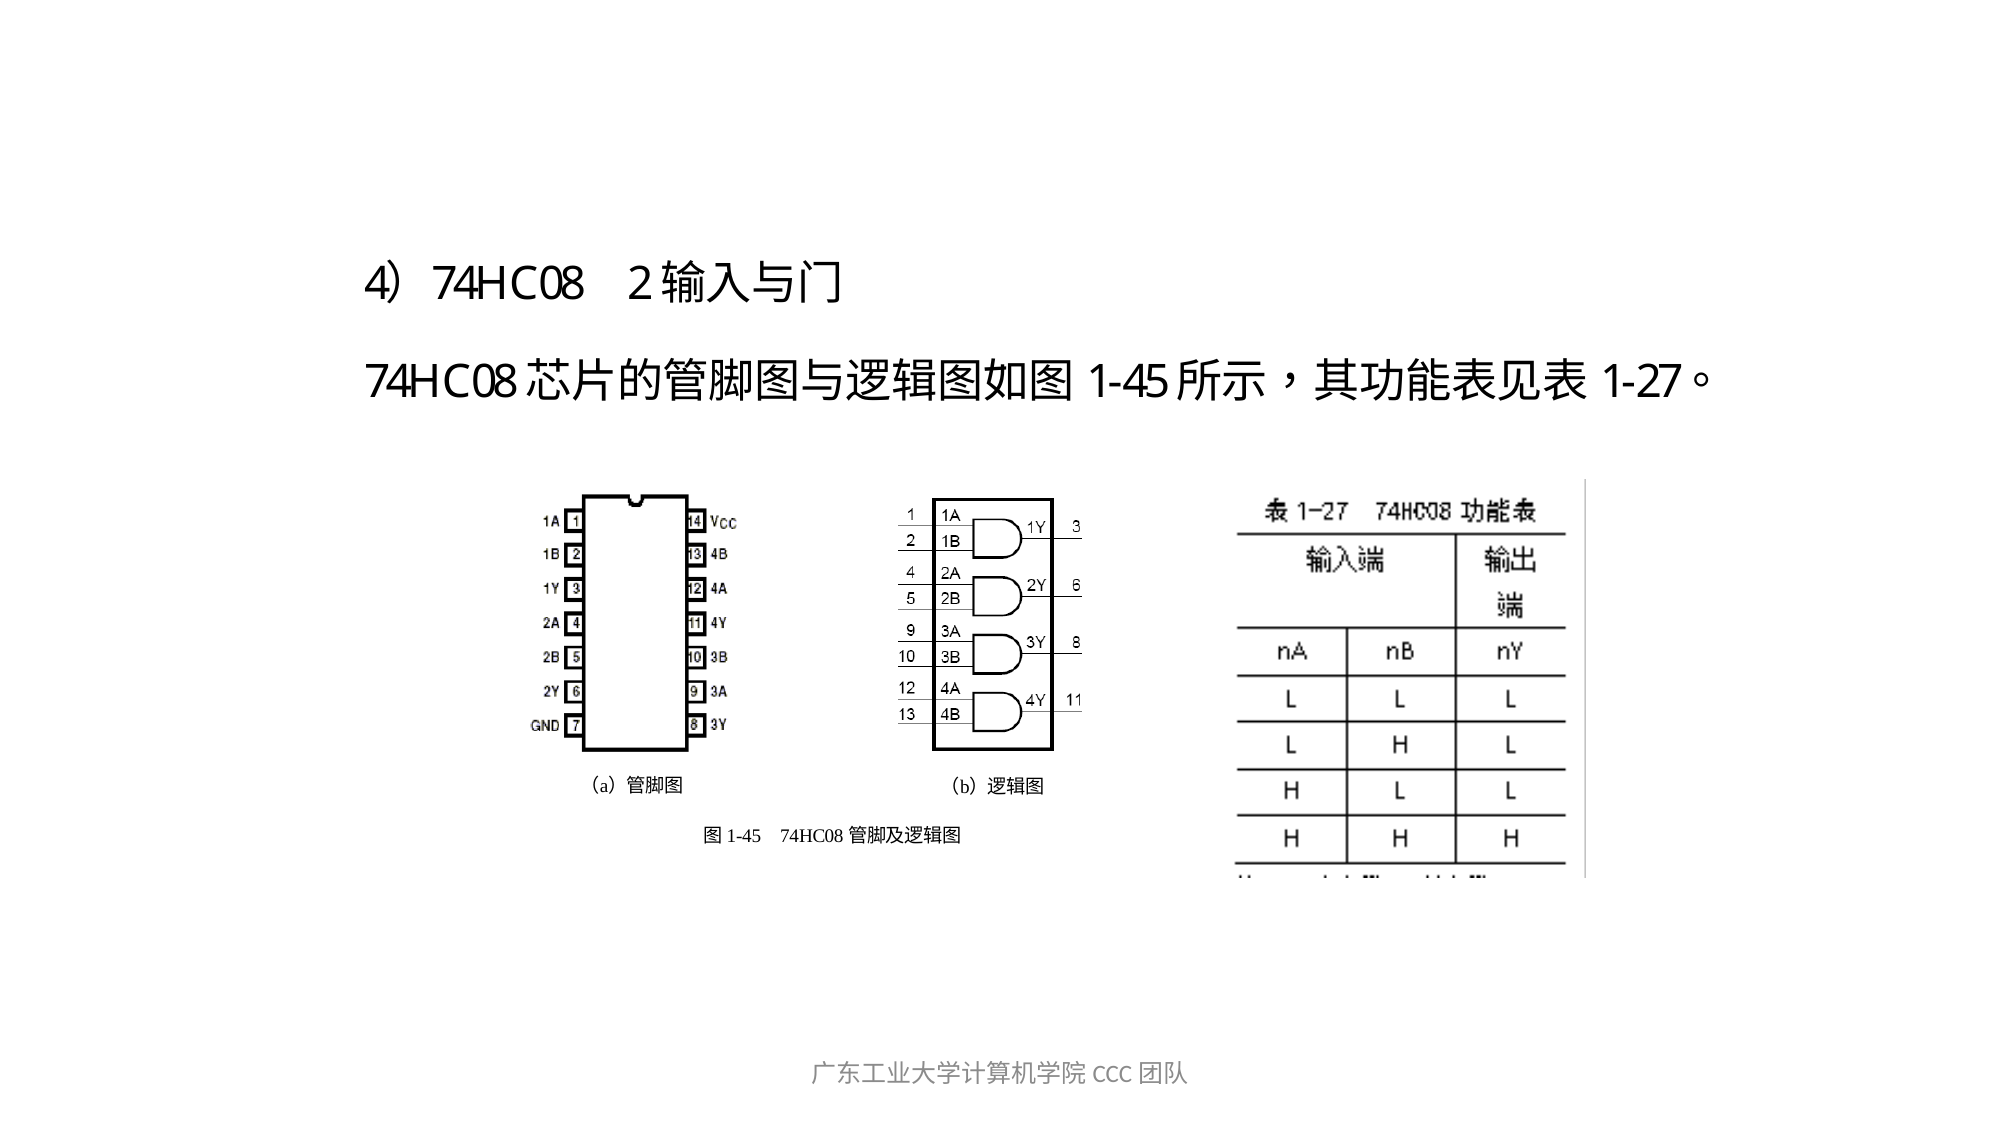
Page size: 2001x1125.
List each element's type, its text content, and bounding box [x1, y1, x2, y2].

footer 广东工业大学计算机学院CCC团队 [662, 1042, 1338, 1103]
picture [272, 237, 1728, 888]
